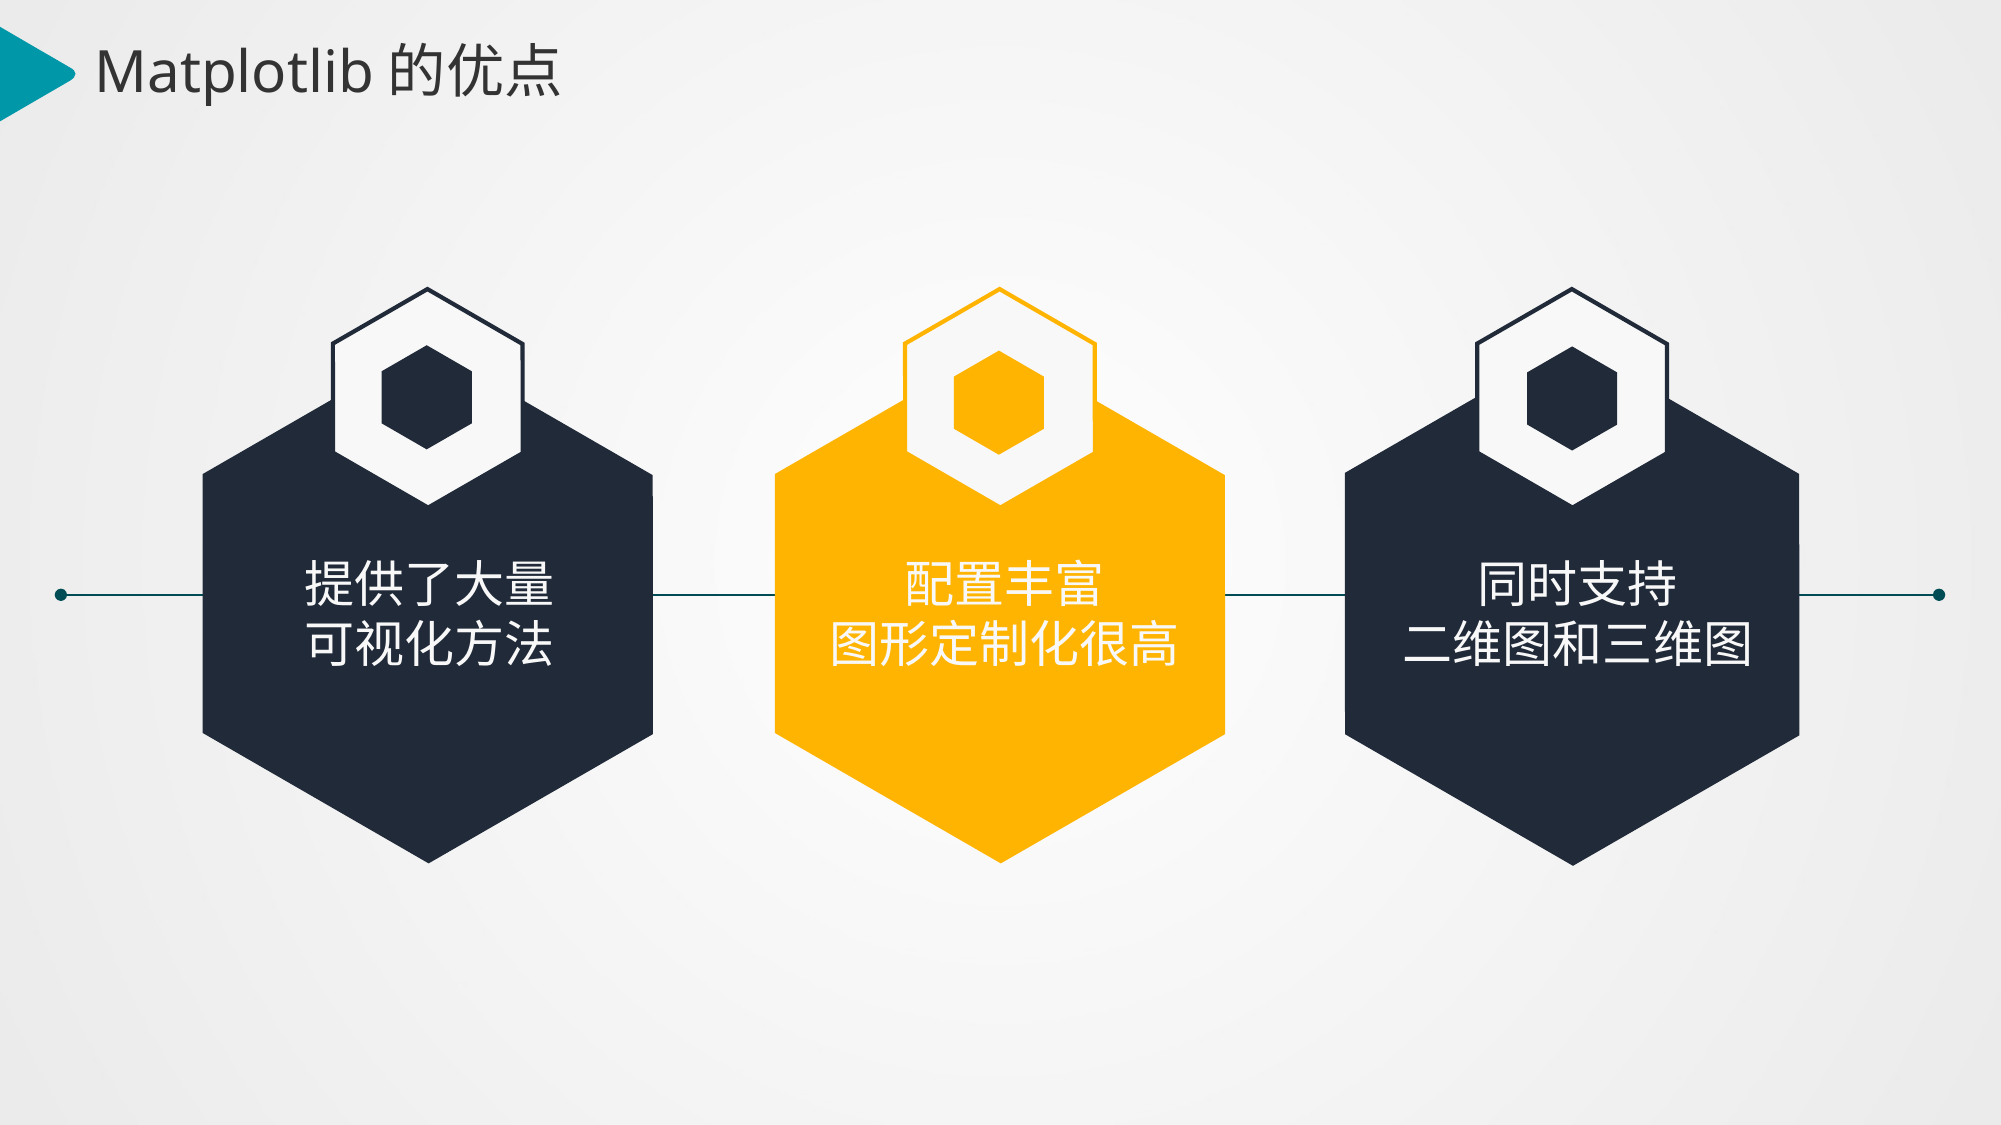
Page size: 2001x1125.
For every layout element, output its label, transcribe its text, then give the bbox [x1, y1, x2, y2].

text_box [60, 303, 1940, 829]
picture [0, 0, 2001, 1125]
text_box [0, 26, 76, 122]
text_box Matplotlib的优点 [79, 26, 578, 112]
